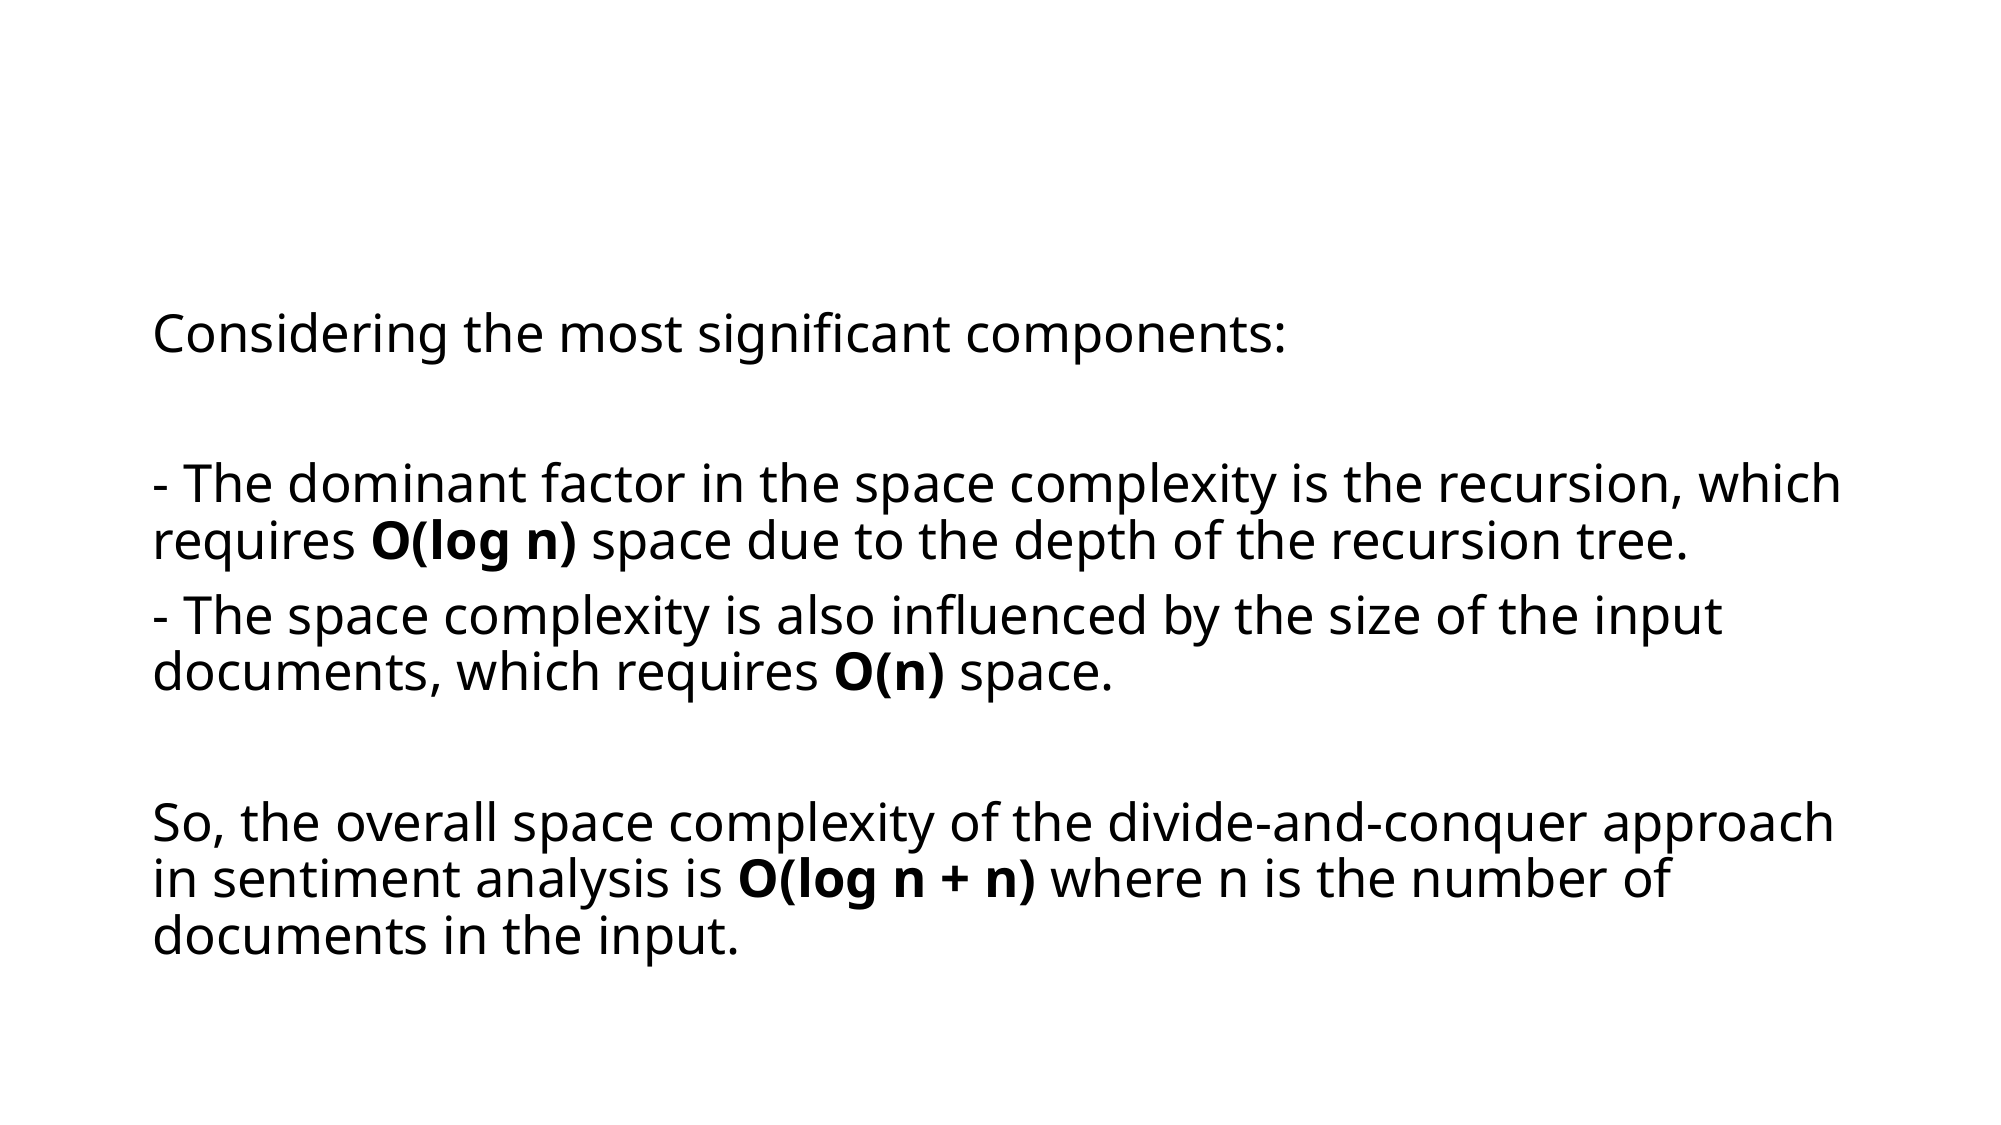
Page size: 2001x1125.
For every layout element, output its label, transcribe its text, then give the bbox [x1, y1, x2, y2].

list Considering the most significant components: - The dominant factor in the space complexity is the recursion, which requires O(log n) space due to the depth of the recursion tree. - The space complexity is also influenced by the size of the input documents, which requires O(n) space. So, the overall space complexity of the divide-and-conquer approach in sentiment analysis is O(log n + n) where n is the number of documents in the input. [137, 299, 1863, 1014]
